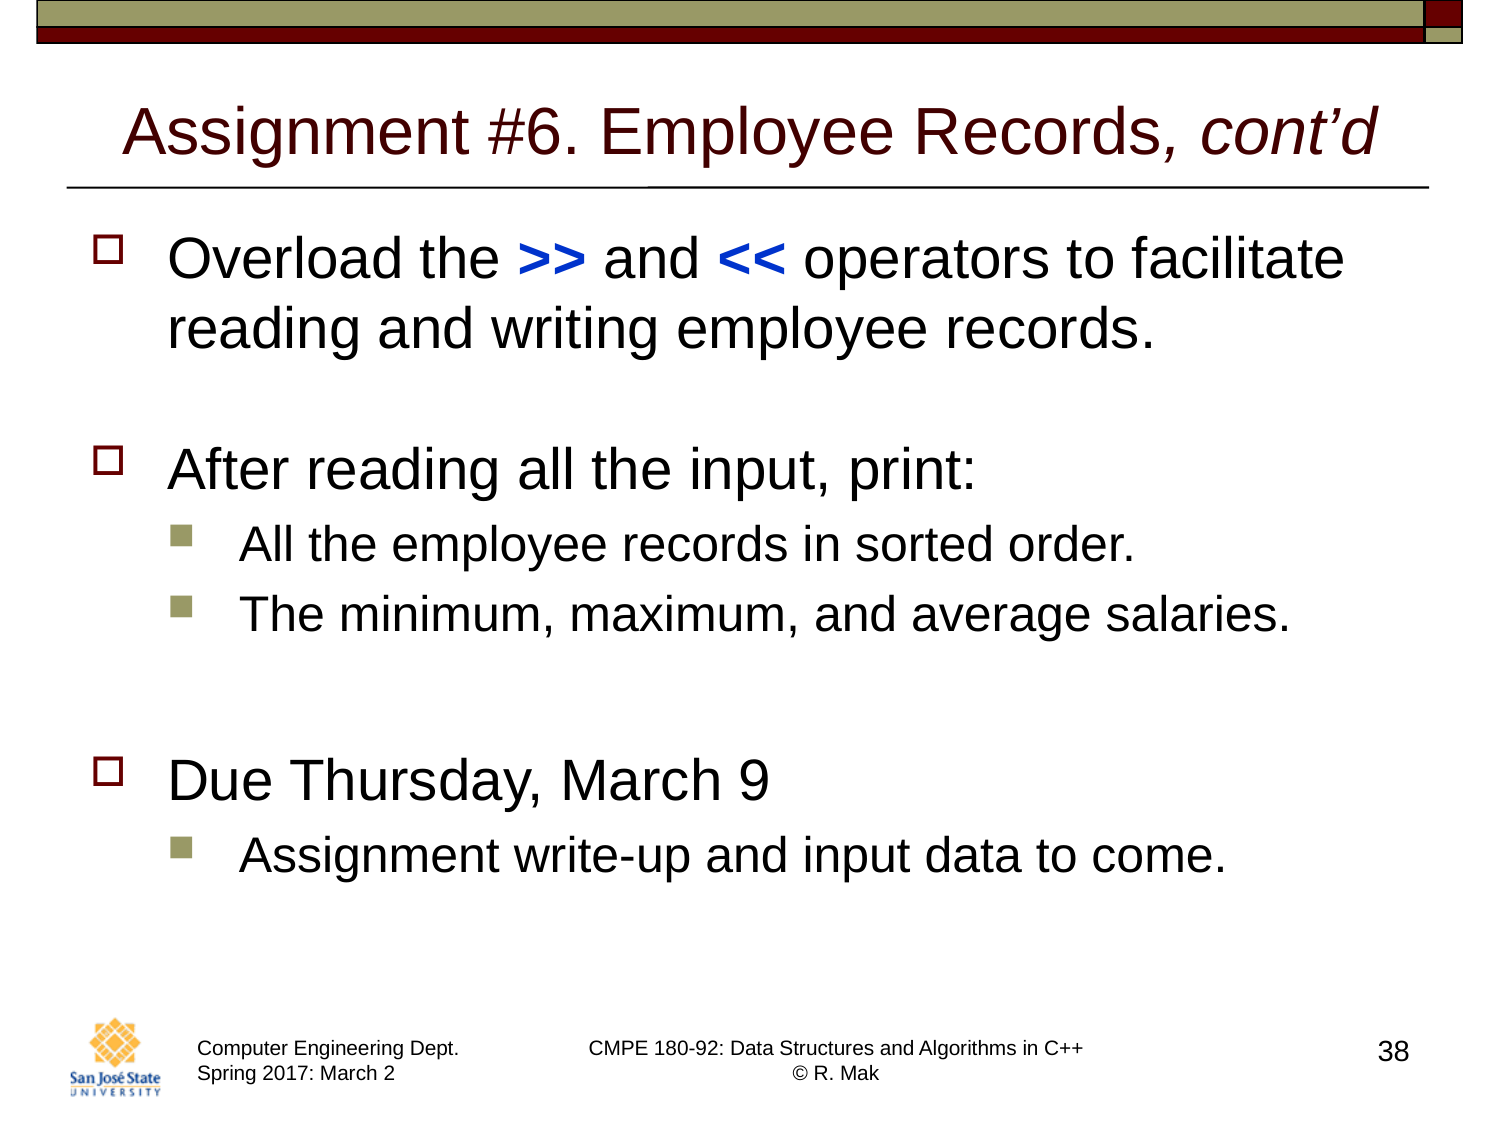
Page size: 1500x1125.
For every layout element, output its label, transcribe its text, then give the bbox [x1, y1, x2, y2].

title Assignment #6. Employee Records, cont’d [75, 67, 1425, 175]
picture [60, 1012, 166, 1112]
list Overload the >> and << operators to facilitate reading and writing employee records. After reading all the input, print: All the employee records in sorted order. The minimum, maximum, and average salaries. Due Thursday, March 9 Assignment write-up and input data to come. [75, 212, 1425, 1006]
slide_number 38 [1112, 1025, 1425, 1100]
